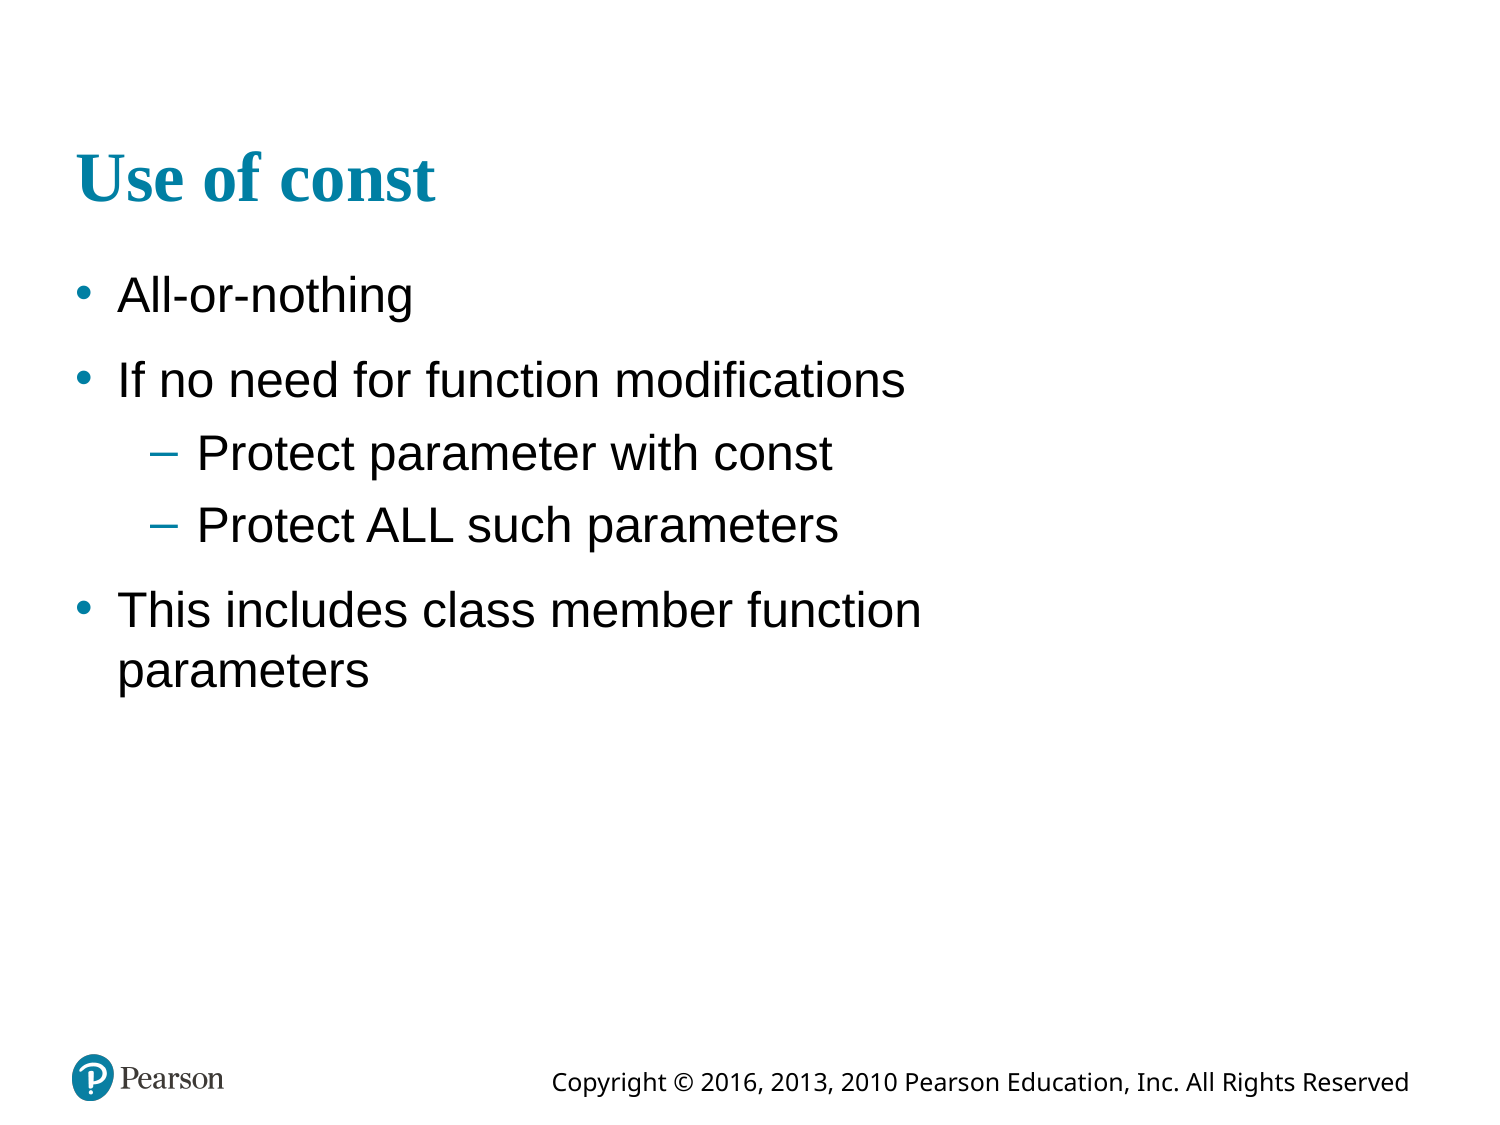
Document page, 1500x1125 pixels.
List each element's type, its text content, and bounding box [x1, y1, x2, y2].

list All-or-nothing If no need for function modifications Protect parameter with const Protect ALL such parameters This includes class member function parameters [75, 262, 1425, 1048]
picture [72, 1087, 83, 1101]
title Use of const [75, 35, 1425, 216]
picture [72, 1054, 88, 1070]
picture [98, 1054, 224, 1101]
picture [80, 1063, 106, 1088]
